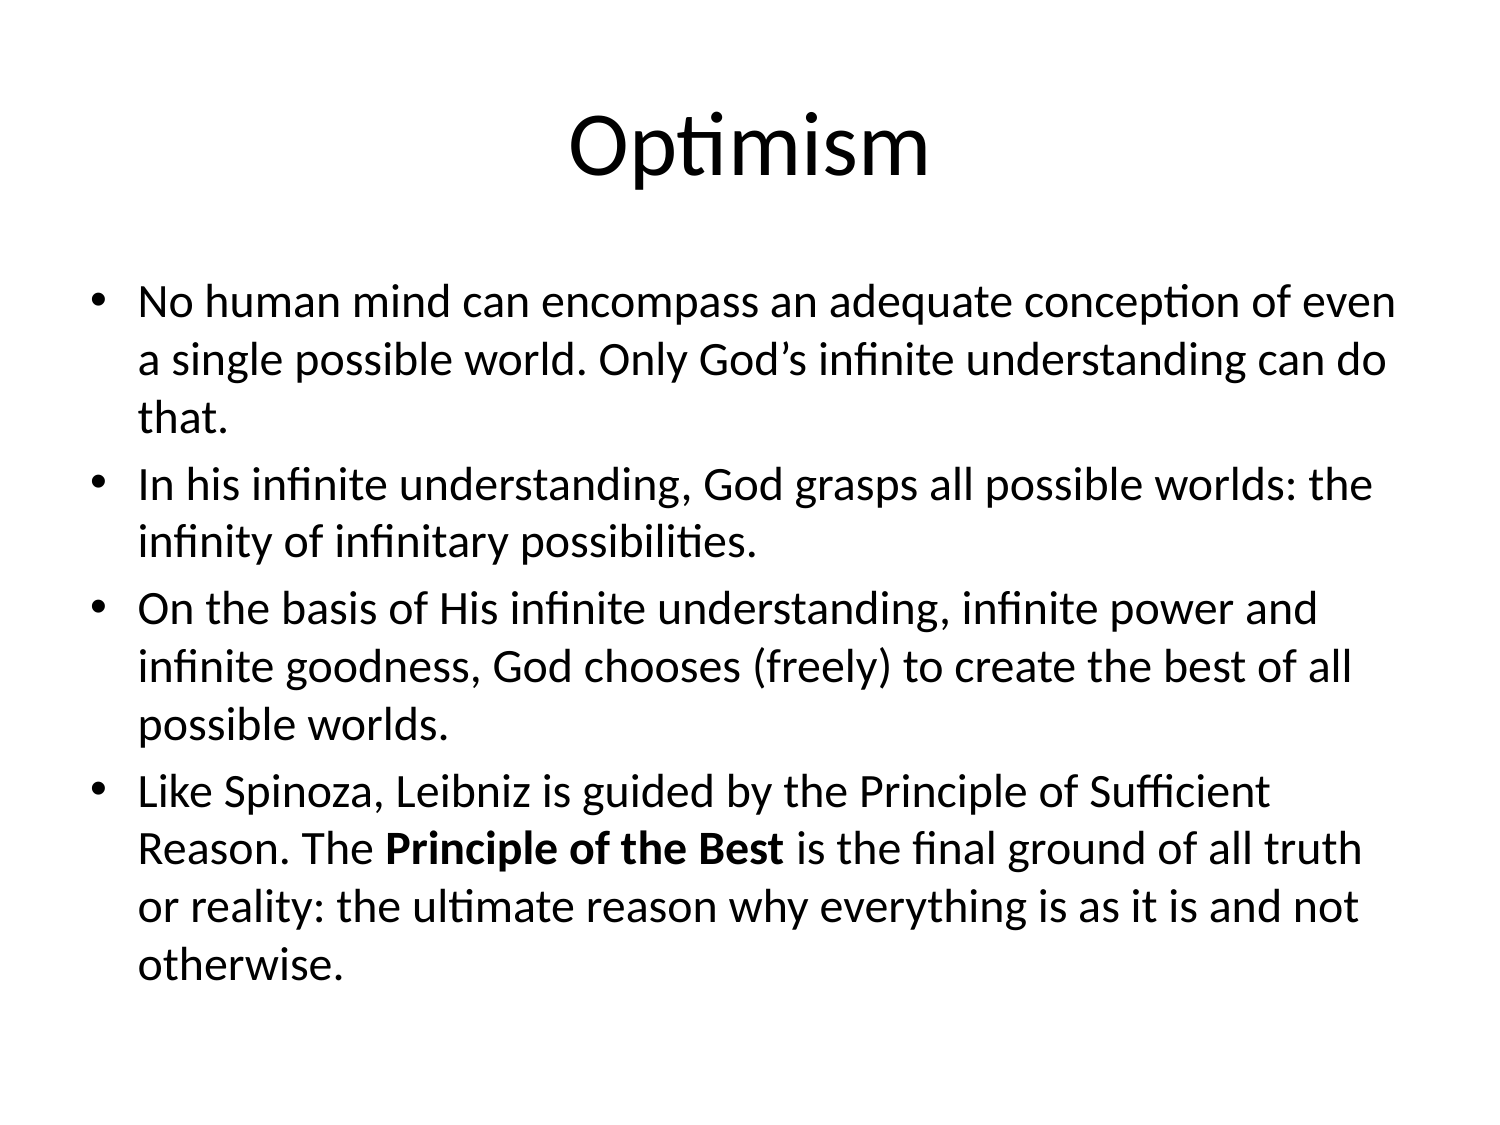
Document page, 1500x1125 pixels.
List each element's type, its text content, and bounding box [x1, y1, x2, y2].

list No human mind can encompass an adequate conception of even a single possible world. Only God’s infinite understanding can do that. In his infinite understanding, God grasps all possible worlds: the infinity of infinitary possibilities. On the basis of His infinite understanding, infinite power and infinite goodness, God chooses (freely) to create the best of all possible worlds. Like Spinoza, Leibniz is guided by the Principle of Sufficient Reason. The Principle of the Best is the final ground of all truth or reality: the ultimate reason why everything is as it is and not otherwise. [75, 262, 1425, 1005]
title Optimism [75, 45, 1425, 233]
